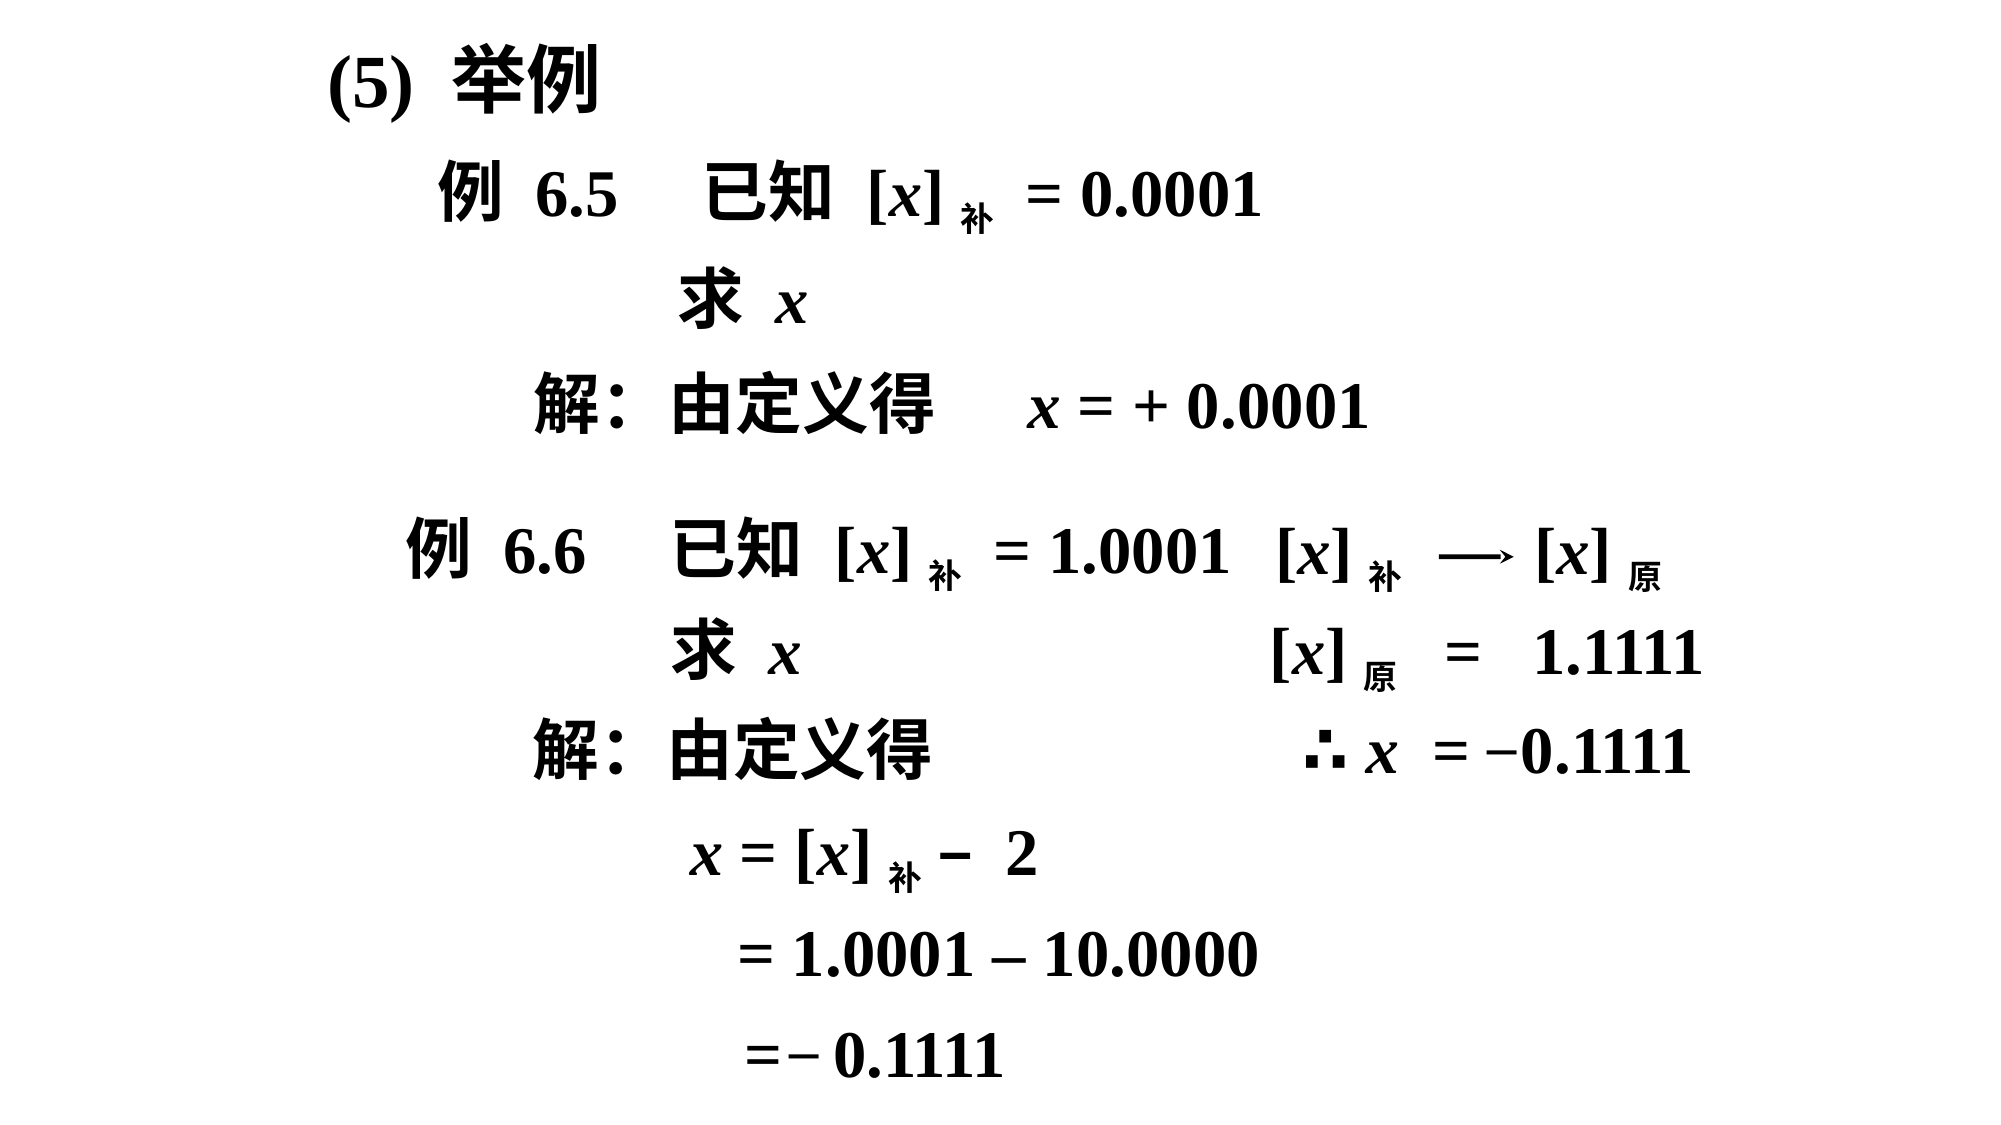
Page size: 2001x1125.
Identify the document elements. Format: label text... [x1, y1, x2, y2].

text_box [1271, 467, 1681, 596]
text_box x = + 0.0001 [1067, 354, 1488, 450]
text_box 解： [518, 354, 654, 450]
text_box x = [x]补 – 2 [674, 801, 1275, 905]
text_box [x]原 = 1.1111 [1255, 600, 1720, 704]
text_box 由定义得 [654, 354, 1067, 450]
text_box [724, 1003, 1027, 1099]
text_box (5) 举例 [312, 24, 775, 130]
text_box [422, 499, 1216, 696]
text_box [422, 142, 1526, 346]
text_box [1272, 699, 1725, 795]
text_box 解：由定义得 [518, 700, 1075, 796]
text_box = 1.0001 – 10.0000 [722, 902, 1276, 997]
